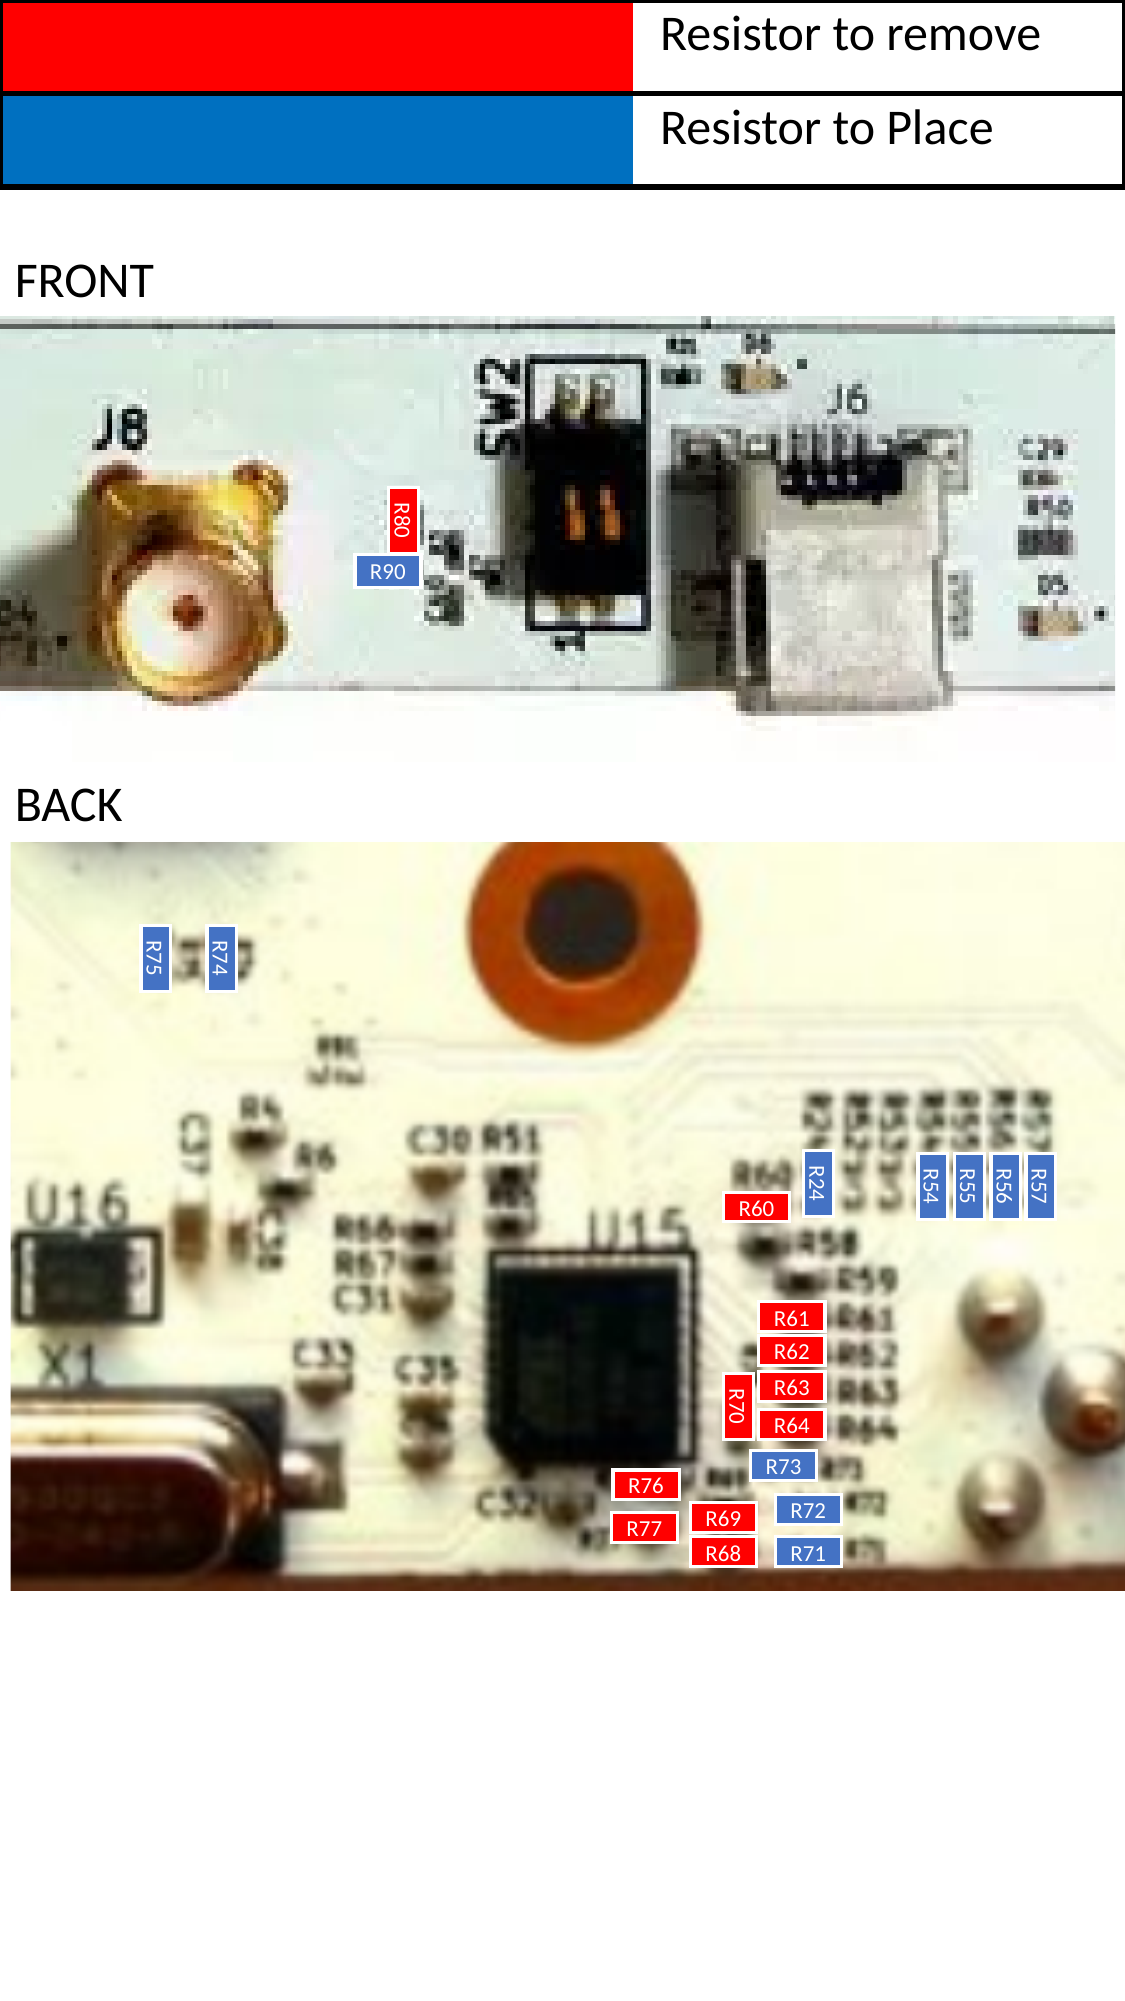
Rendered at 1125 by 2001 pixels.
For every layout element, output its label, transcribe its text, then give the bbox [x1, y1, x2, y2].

text_box BACK [0, 764, 535, 839]
table_cell [3, 96, 633, 184]
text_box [10, 842, 1125, 1591]
text_box FRONT [0, 240, 535, 316]
table_cell Resistor to Place [633, 96, 1122, 184]
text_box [0, 316, 1116, 762]
table_header [3, 3, 633, 91]
table_header Resistor to remove [633, 3, 1122, 91]
